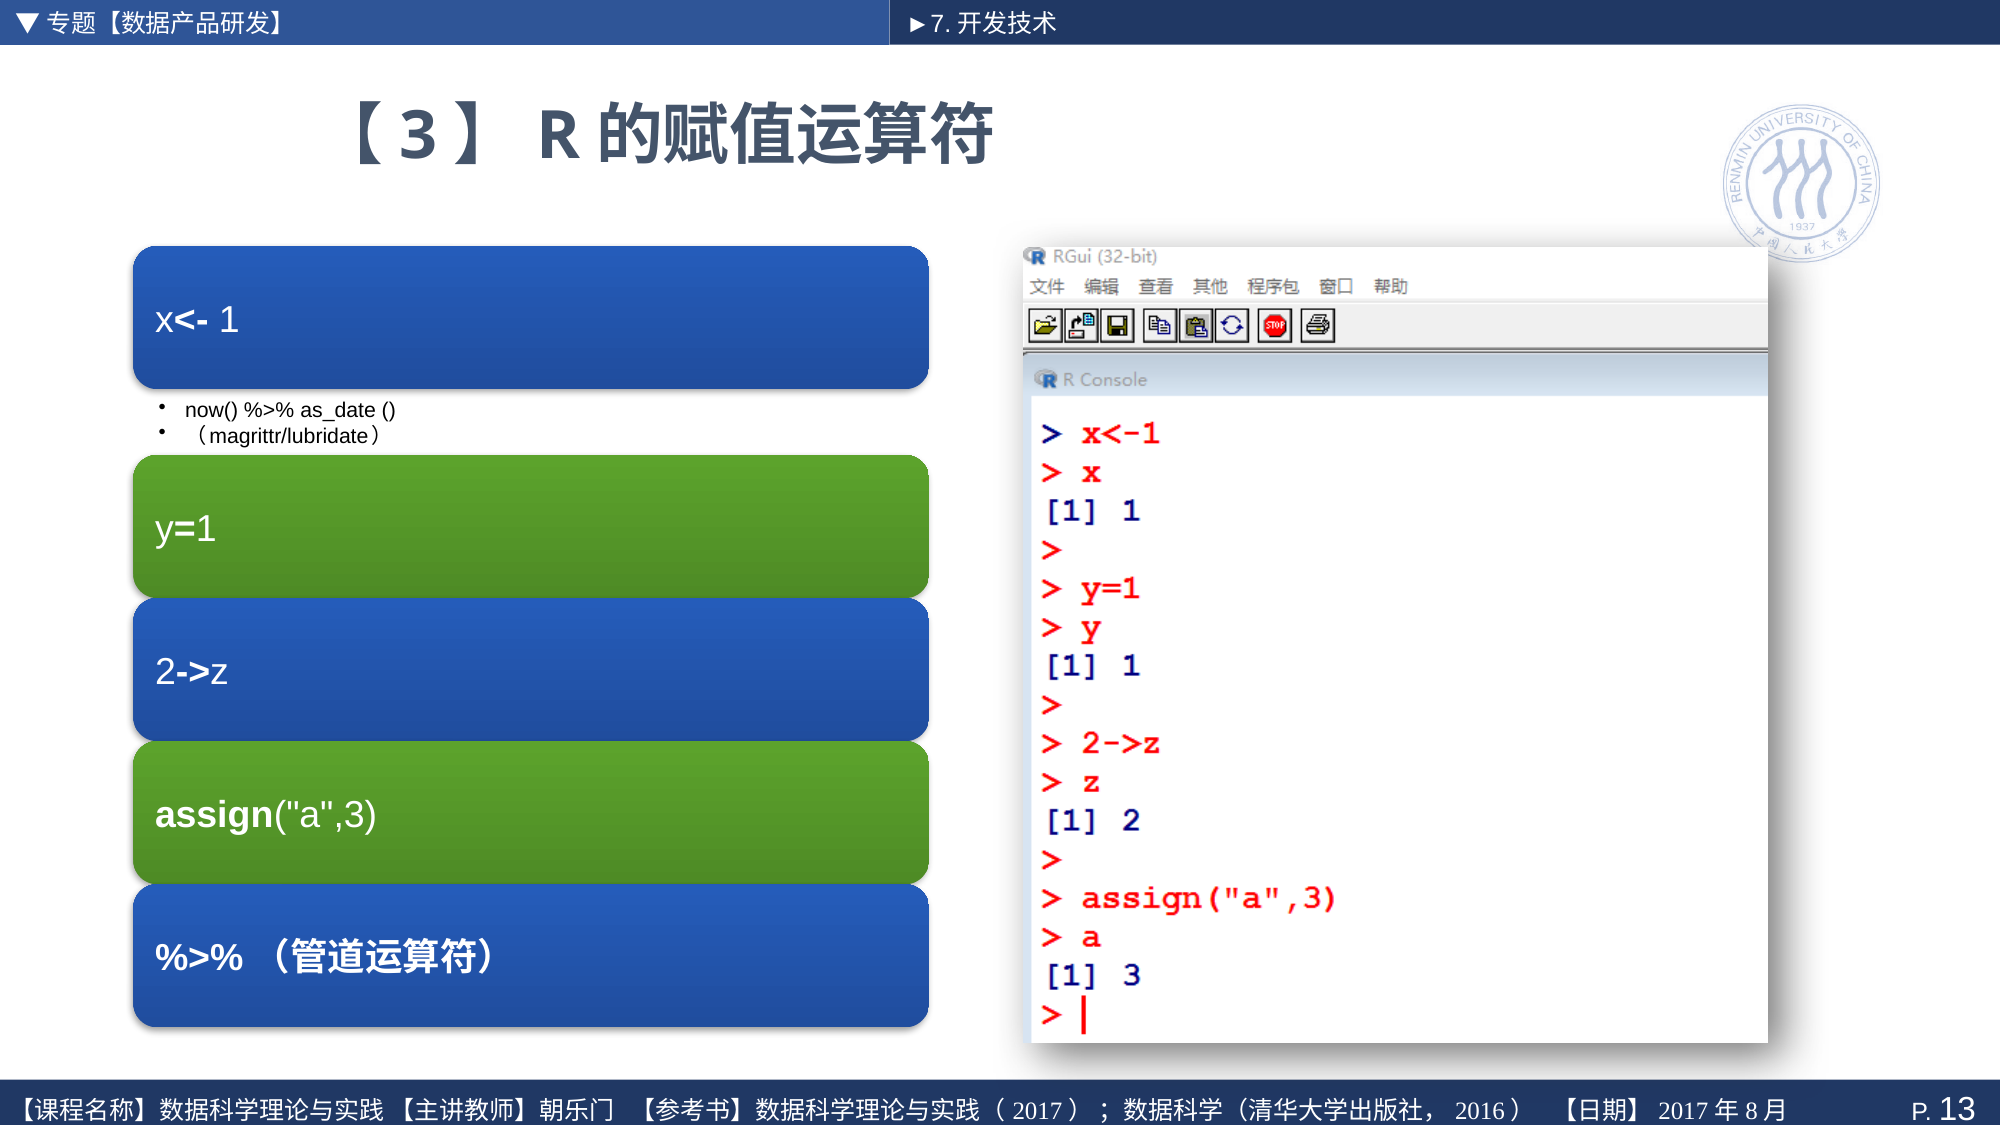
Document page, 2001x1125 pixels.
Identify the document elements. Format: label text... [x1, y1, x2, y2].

list ▼专题【数据产品研发】 [0, 0, 725, 43]
title 【3】R的赋值运算符 [64, 64, 1249, 200]
picture [1023, 247, 1768, 1043]
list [133, 245, 930, 1028]
list ►7.开发技术 [890, 0, 1249, 43]
